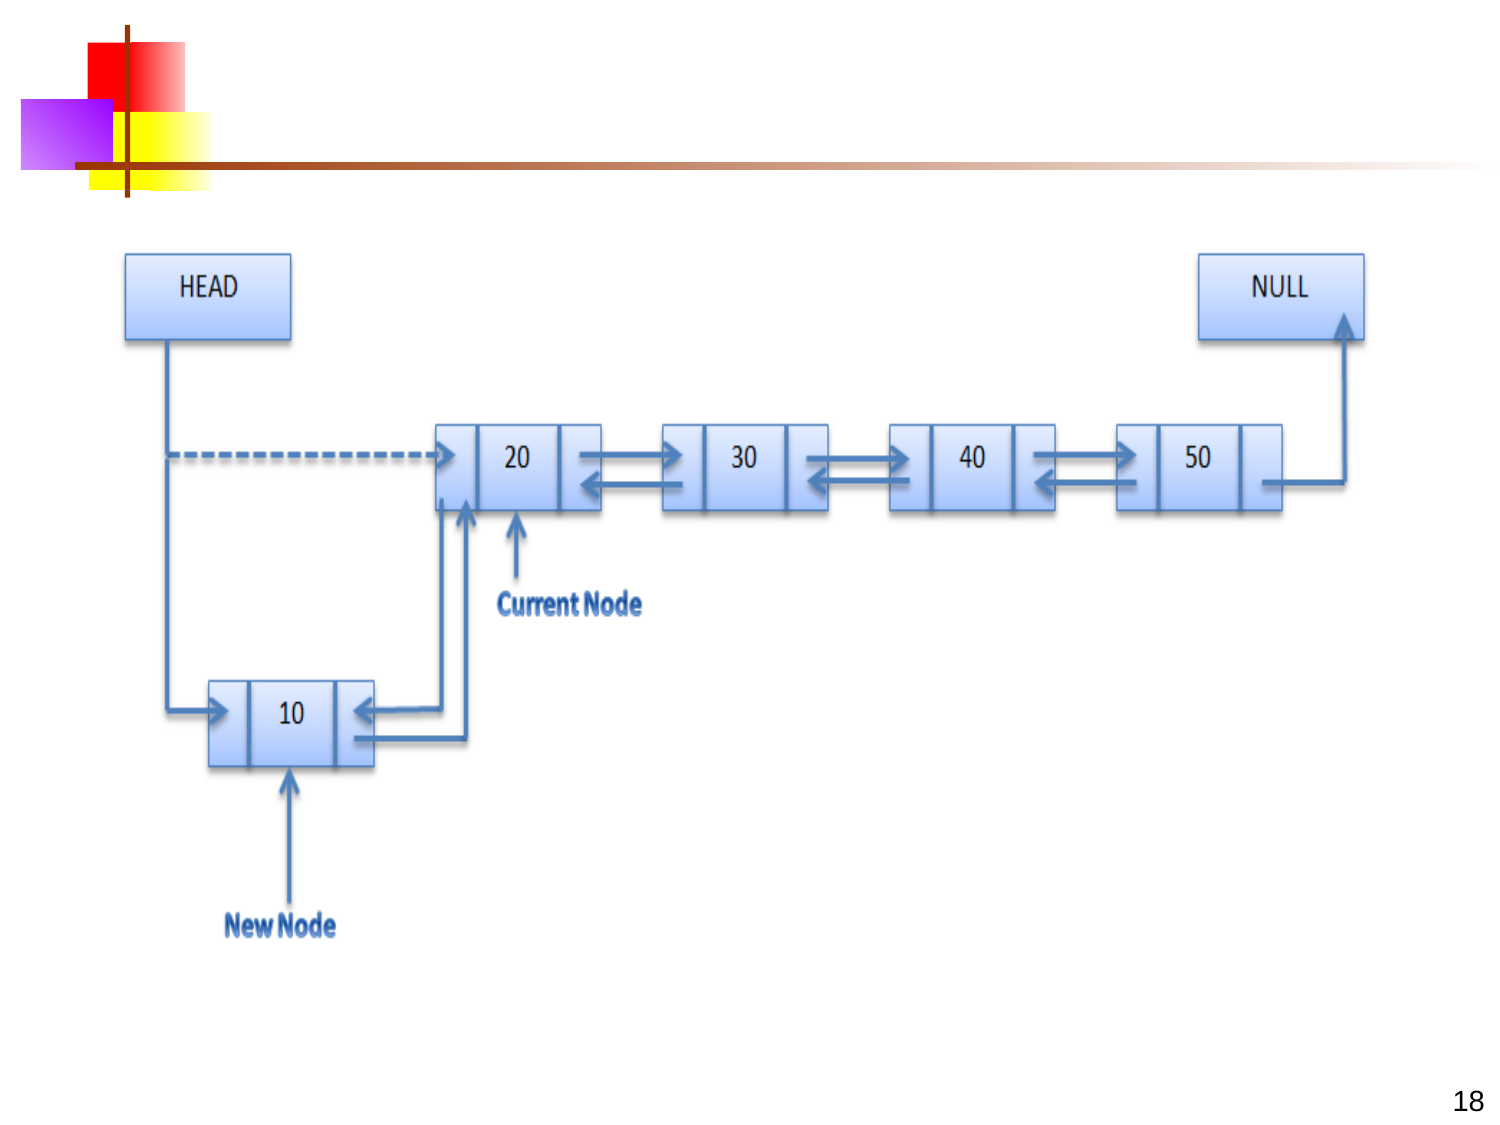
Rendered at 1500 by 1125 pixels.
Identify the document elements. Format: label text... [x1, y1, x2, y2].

slide_number 18 [1187, 1049, 1500, 1125]
picture [112, 224, 1376, 1001]
